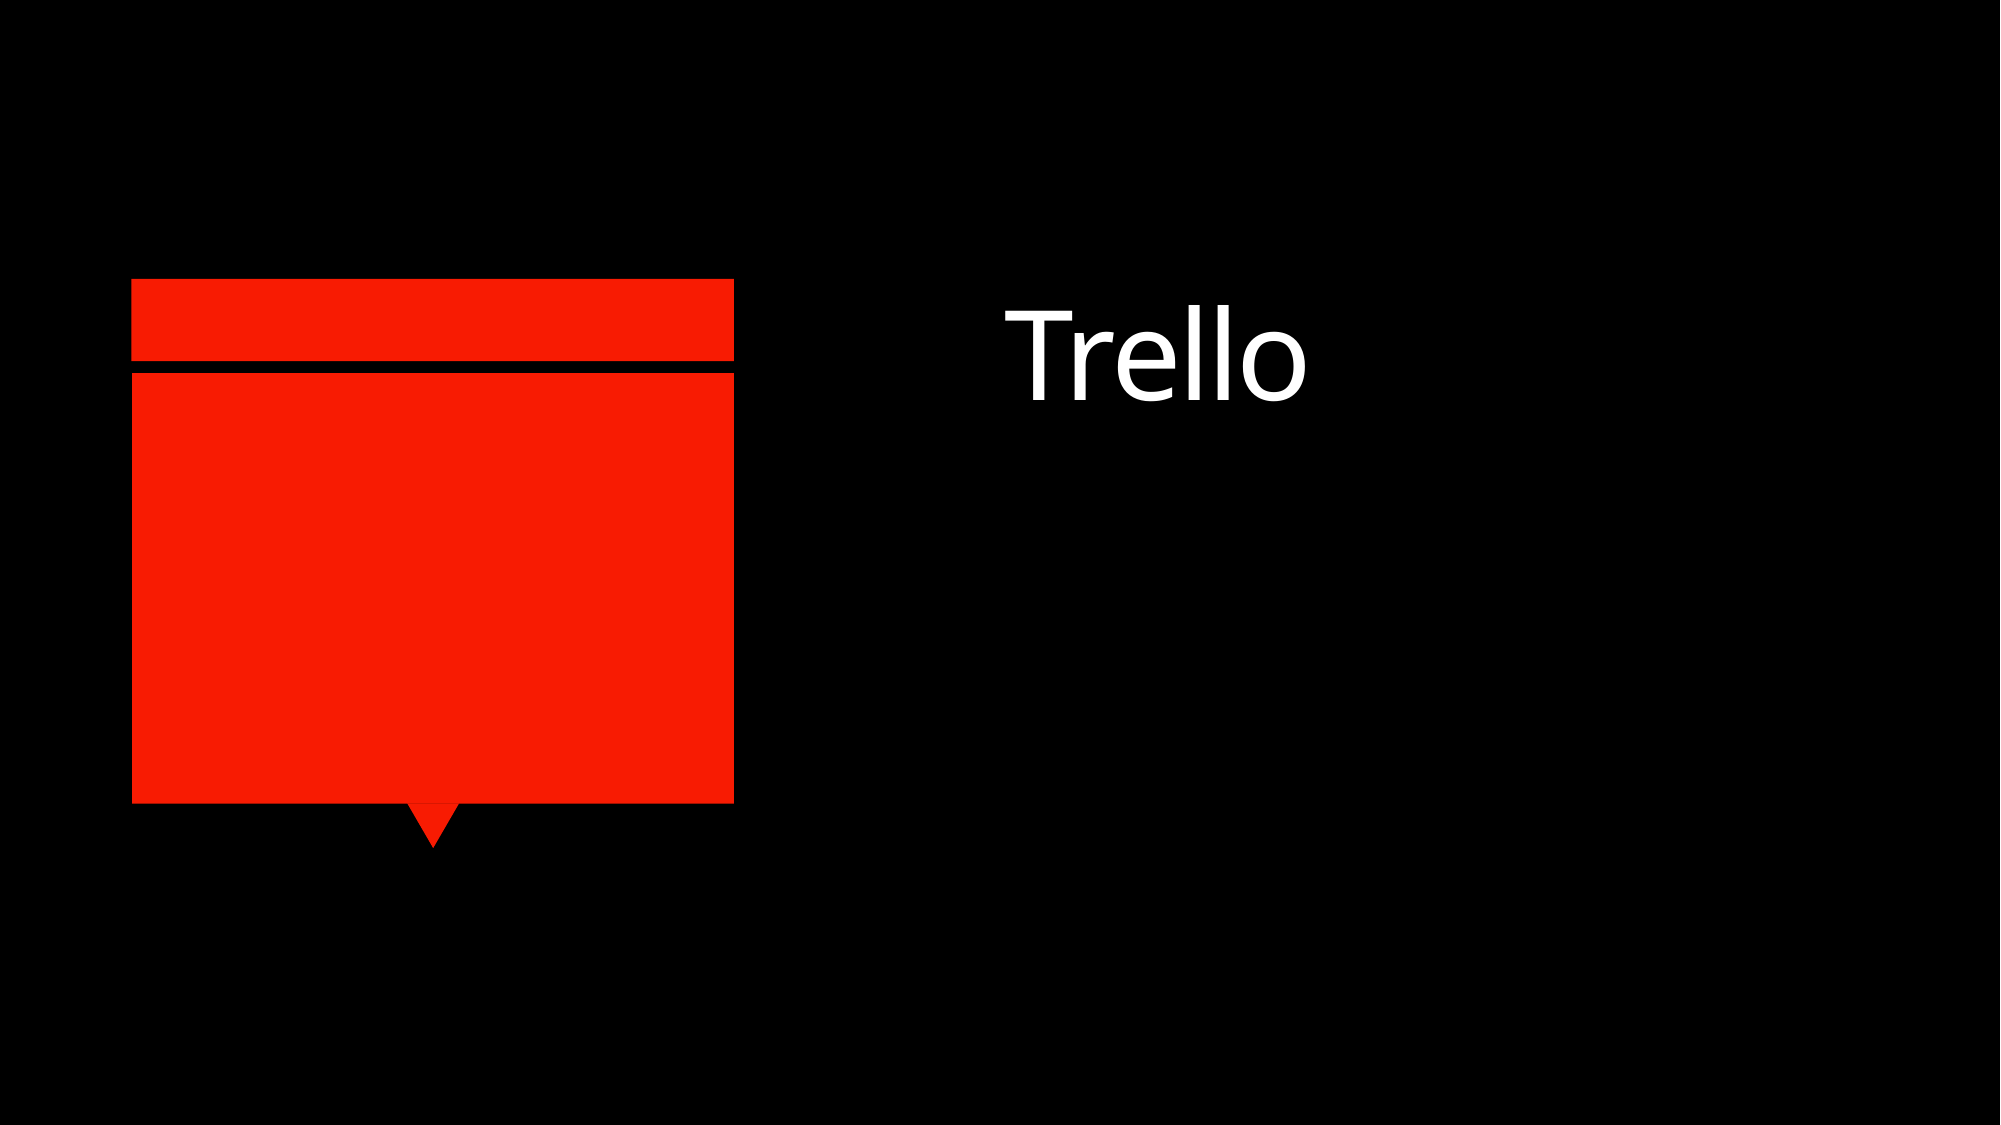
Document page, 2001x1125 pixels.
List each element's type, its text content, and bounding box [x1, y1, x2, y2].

title Trello [53, 237, 1328, 434]
